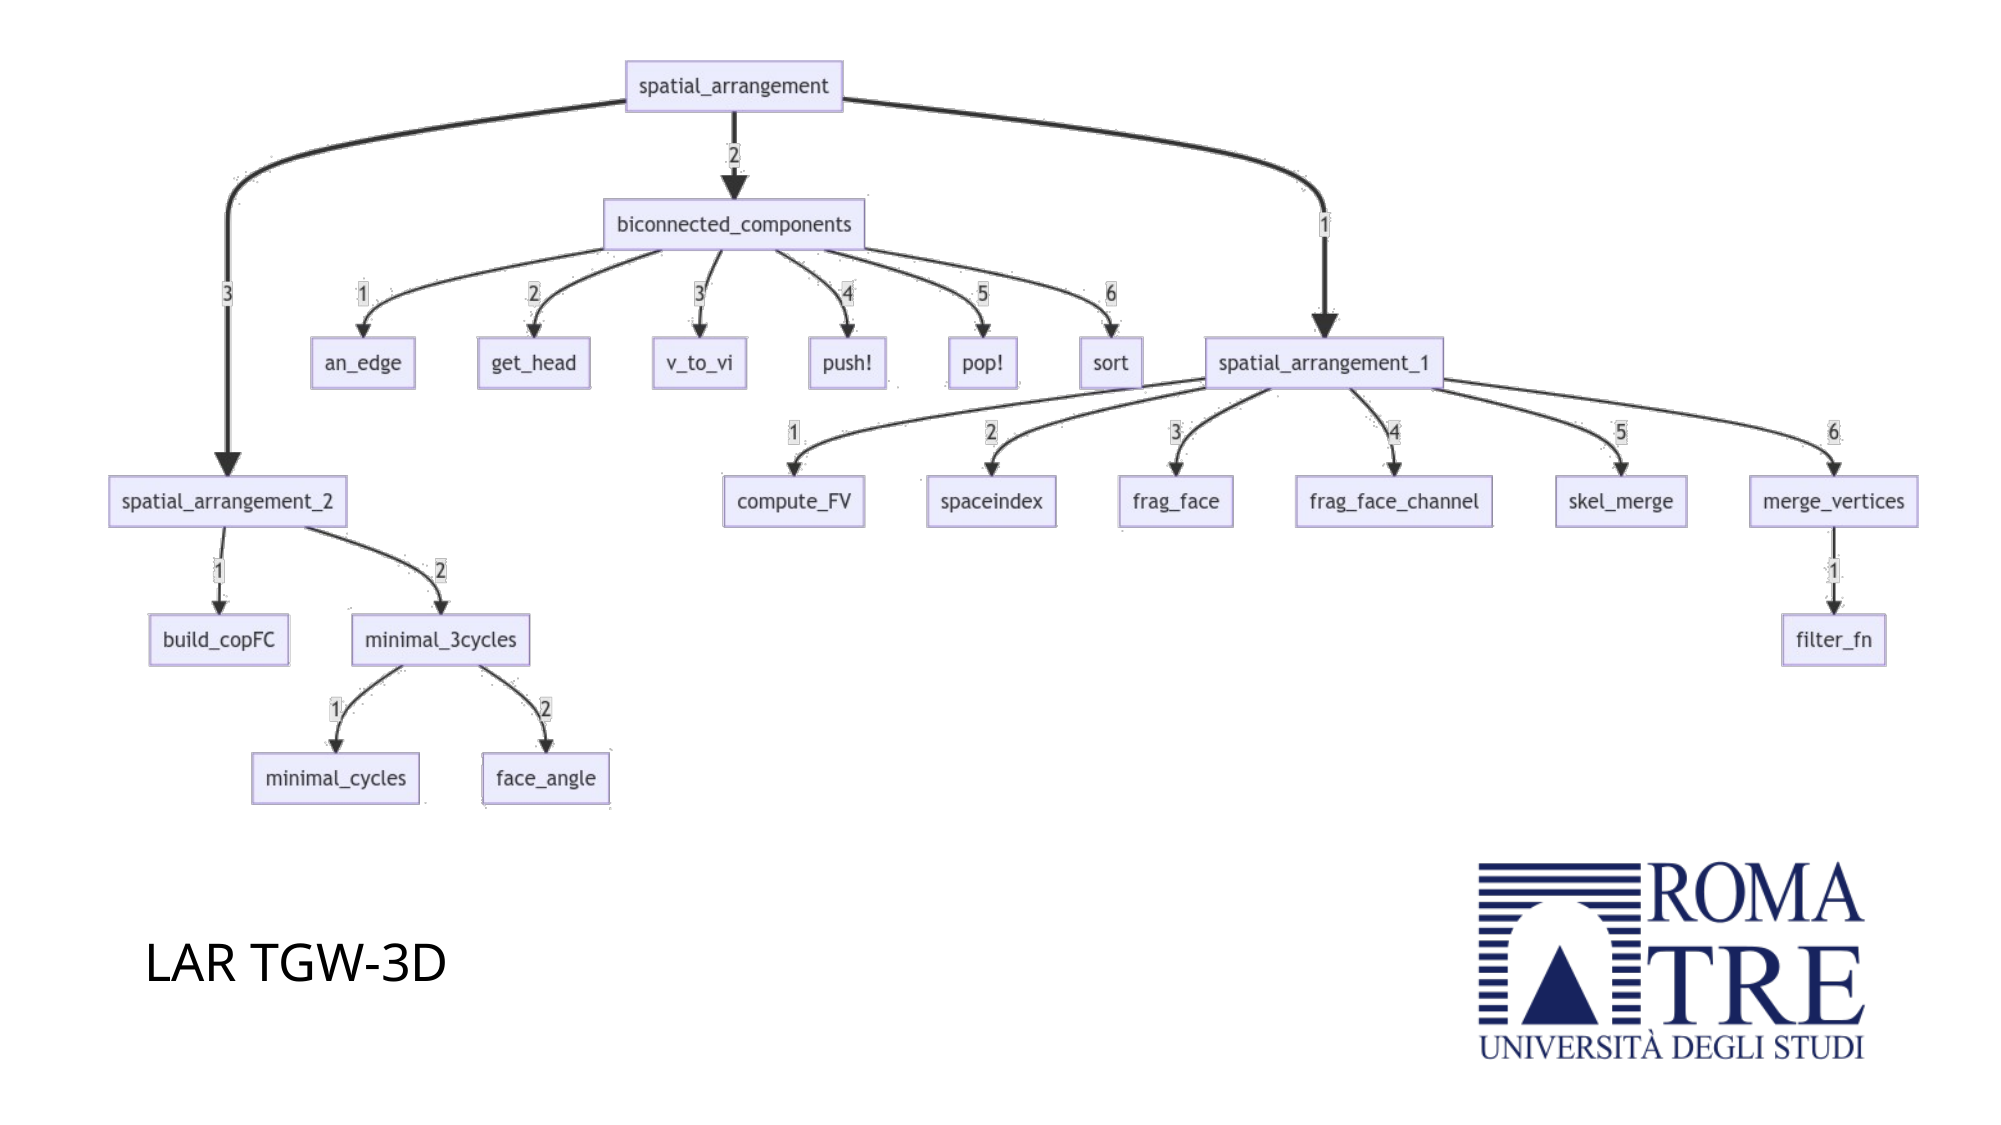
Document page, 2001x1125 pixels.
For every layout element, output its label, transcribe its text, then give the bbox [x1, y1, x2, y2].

text_box LAR TGW-3D [129, 921, 1068, 1000]
picture [108, 60, 1919, 810]
picture [1473, 856, 1871, 1065]
